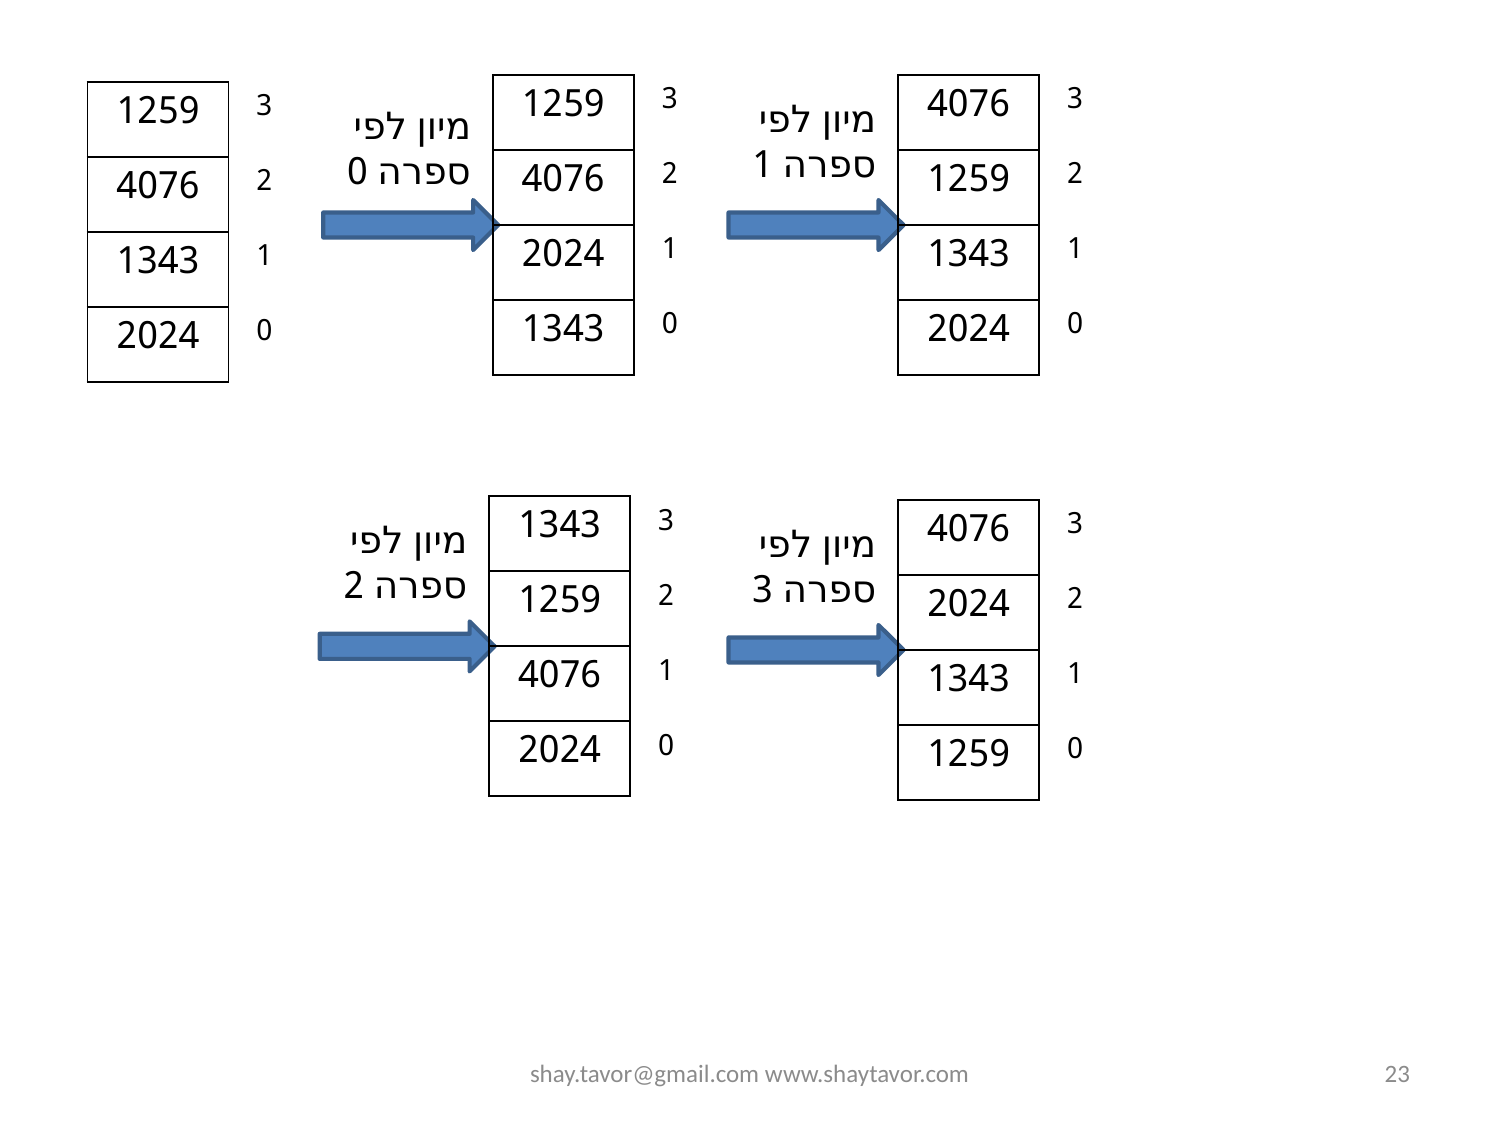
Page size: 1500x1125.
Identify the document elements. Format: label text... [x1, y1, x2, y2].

table_header 1259 [494, 76, 633, 149]
table_cell 2024 [899, 576, 1038, 649]
table_header 3 [631, 496, 689, 571]
table_header 1259 [88, 83, 228, 156]
table_cell 2 [631, 571, 689, 646]
table_cell 0 [631, 721, 689, 796]
table_cell 2024 [88, 308, 228, 381]
table_cell 4076 [490, 647, 629, 720]
table_cell 0 [1040, 725, 1098, 800]
text_box [726, 623, 897, 677]
table_header 4076 [899, 501, 1038, 574]
table_header 4076 [899, 76, 1038, 149]
text_box [321, 200, 492, 252]
table_cell 2 [1040, 150, 1098, 225]
table_cell 1 [229, 232, 287, 307]
table_header 3 [1040, 75, 1098, 150]
table_cell 2024 [494, 226, 633, 299]
text_box מיון לפי ספרה 2 [319, 508, 483, 614]
text_box [726, 198, 897, 252]
table_cell 4076 [494, 151, 633, 224]
table_cell 1259 [899, 726, 1038, 799]
table_header 3 [229, 82, 287, 157]
text_box [317, 619, 488, 674]
table_cell 1 [1040, 650, 1098, 725]
table_cell 2 [635, 150, 693, 225]
table_cell 0 [635, 300, 693, 375]
table_cell 2024 [899, 301, 1038, 374]
table_cell 2 [1040, 575, 1098, 650]
table_cell 4076 [88, 158, 228, 231]
table_cell 1 [1040, 225, 1098, 300]
table_cell 1 [635, 225, 693, 300]
table_cell 1343 [899, 651, 1038, 724]
table_cell 1343 [494, 301, 633, 374]
table_cell 1343 [88, 233, 228, 306]
table_cell 1259 [490, 572, 629, 645]
text_box מיון לפי ספרה 1 [728, 87, 891, 193]
table_cell 1 [631, 646, 689, 721]
table_cell 2 [229, 157, 287, 232]
footer shay.tavor@gmail.com www.shaytavor.com [512, 1042, 988, 1103]
table_header 1343 [490, 497, 629, 570]
table_cell 0 [229, 307, 287, 382]
table_cell 1259 [899, 151, 1038, 224]
slide_number 23 [1074, 1042, 1425, 1103]
table_header 3 [1040, 500, 1098, 575]
table_cell 0 [1040, 300, 1098, 375]
table_cell 1343 [899, 226, 1038, 299]
text_box מיון לפי ספרה 3 [728, 512, 891, 618]
table_header 3 [635, 75, 693, 150]
text_box מיון לפי ספרה 0 [323, 94, 486, 200]
table_cell 2024 [490, 722, 629, 795]
